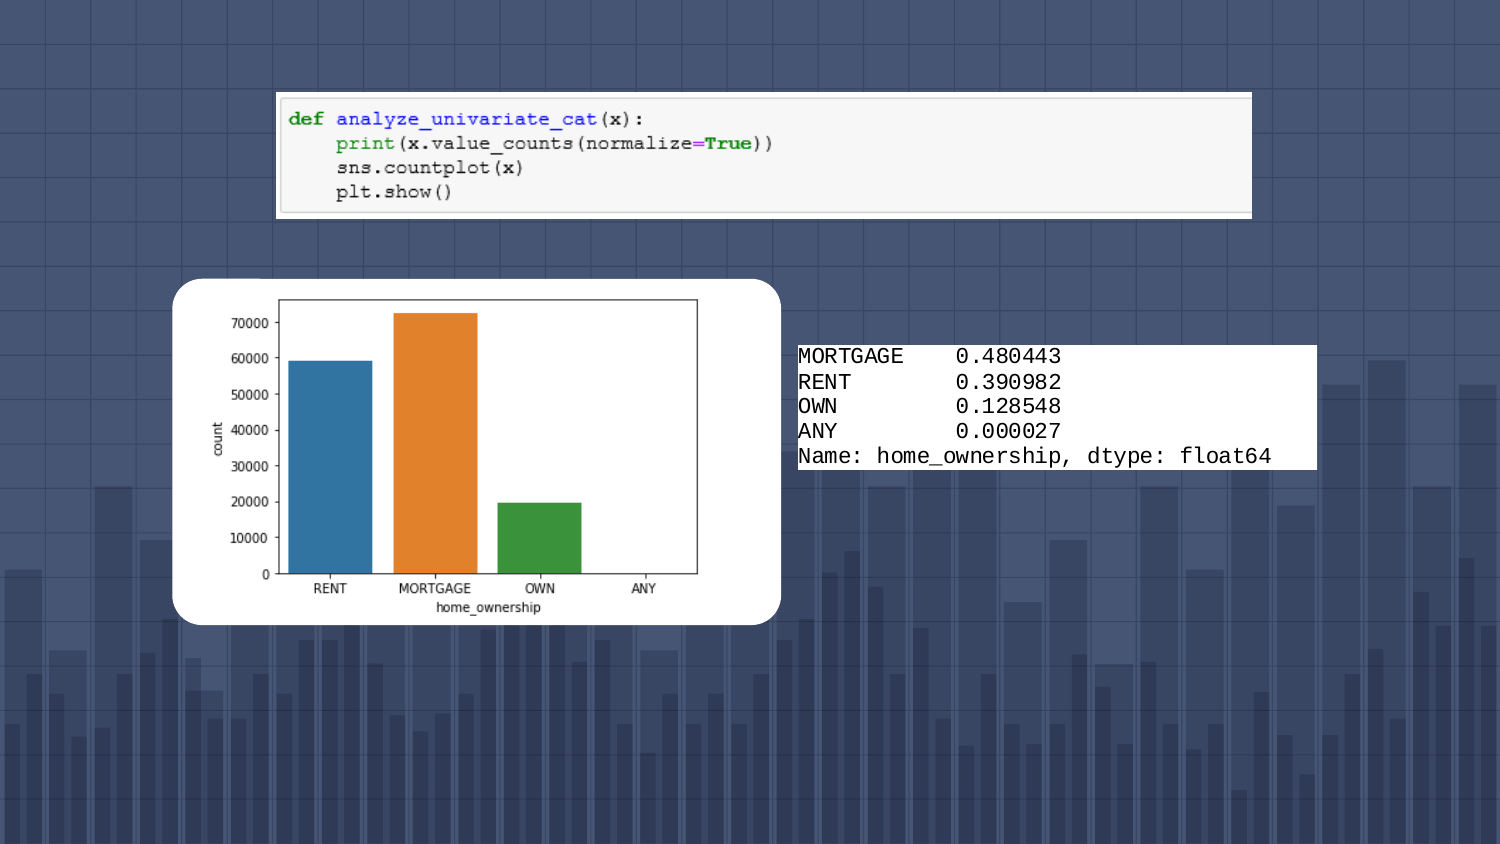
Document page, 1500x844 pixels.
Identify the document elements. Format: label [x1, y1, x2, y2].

picture [276, 92, 1252, 219]
picture [172, 278, 782, 626]
picture [797, 344, 1318, 471]
